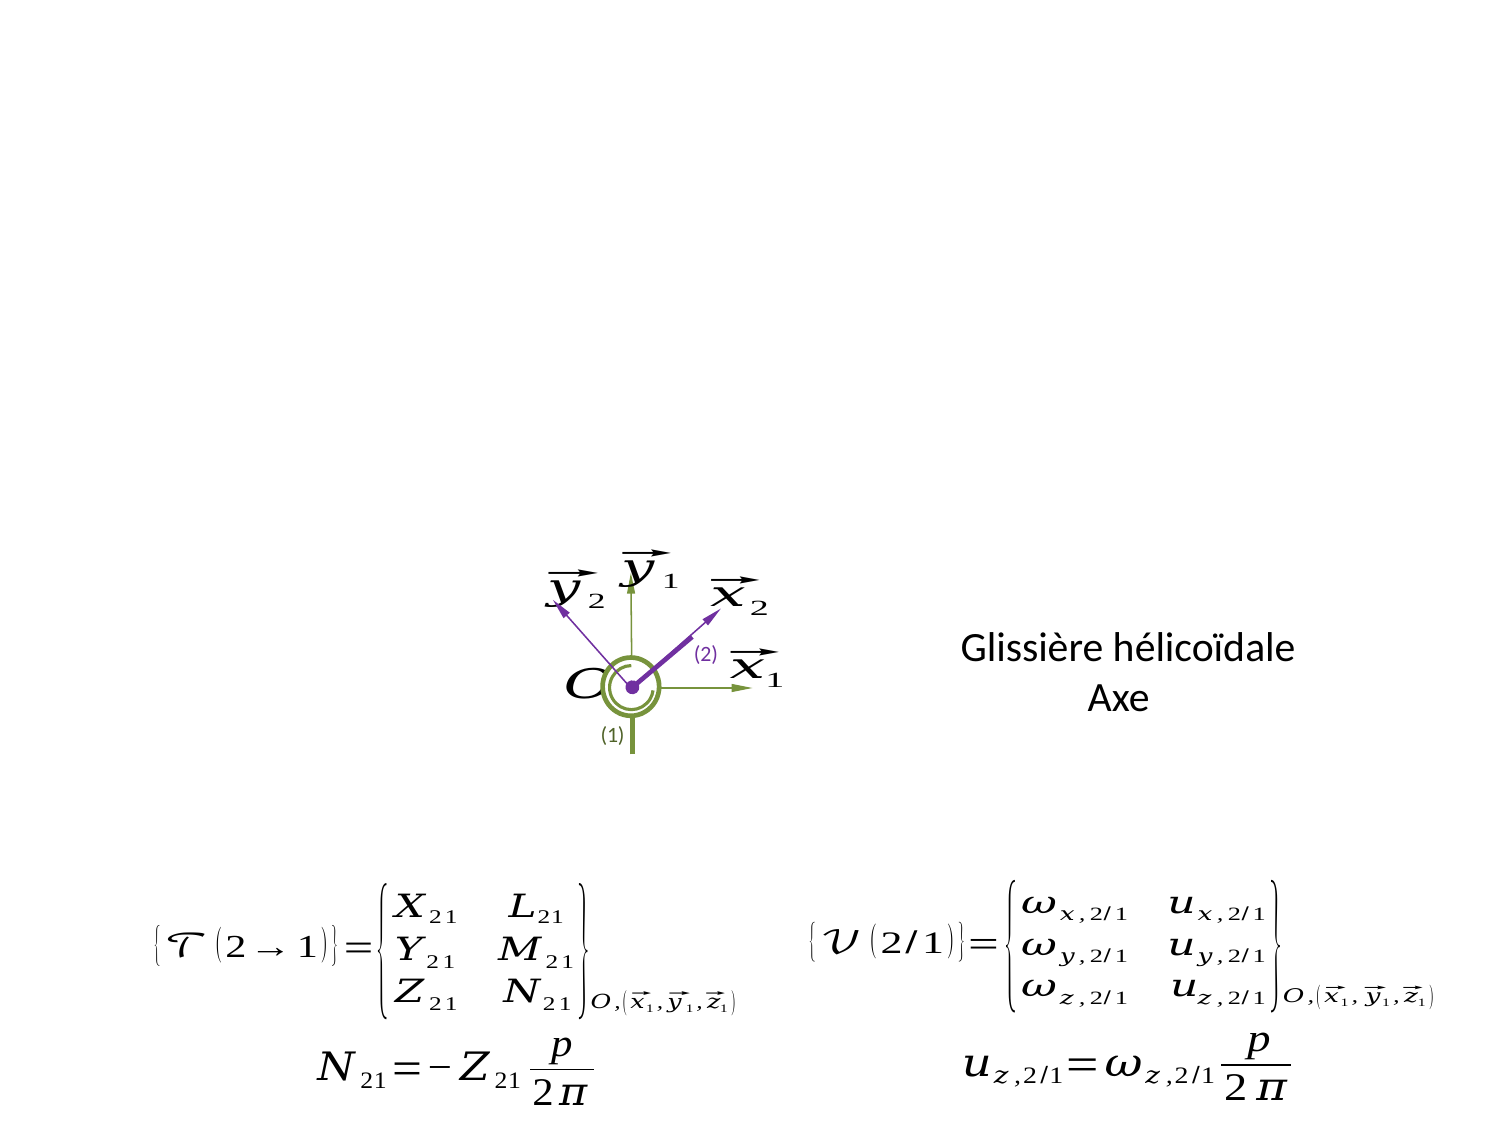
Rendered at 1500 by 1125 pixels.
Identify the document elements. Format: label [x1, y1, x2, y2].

text_box [542, 547, 787, 757]
